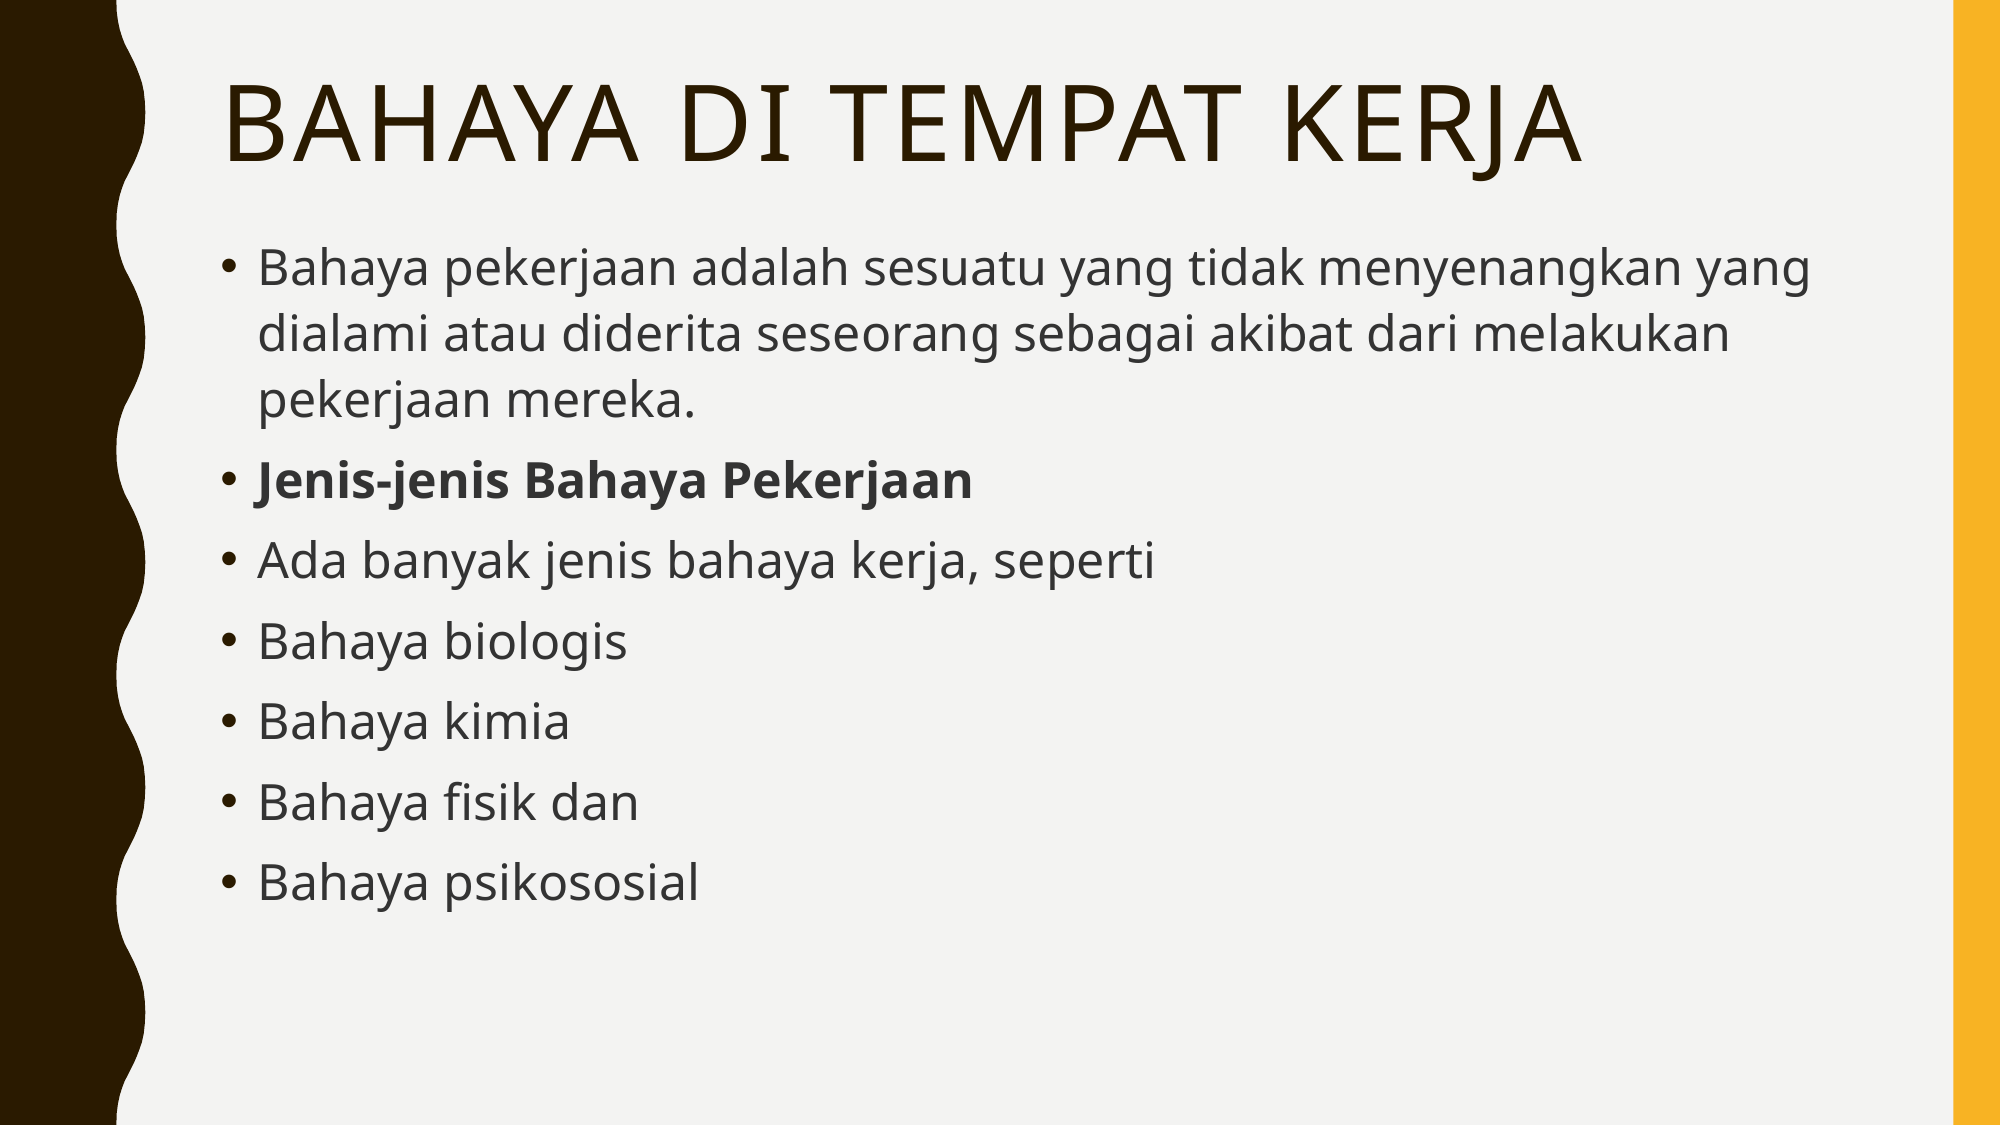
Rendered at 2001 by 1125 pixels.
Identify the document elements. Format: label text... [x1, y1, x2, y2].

title Bahaya di tempat kerja [205, 62, 1875, 222]
list Bahaya pekerjaan adalah sesuatu yang tidak menyenangkan yang dialami atau diderita seseorang sebagai akibat dari melakukan pekerjaan mereka. Jenis-jenis Bahaya Pekerjaan Ada banyak jenis bahaya kerja, seperti Bahaya biologis Bahaya kimia Bahaya fisik dan Bahaya psikososial [205, 222, 1875, 965]
